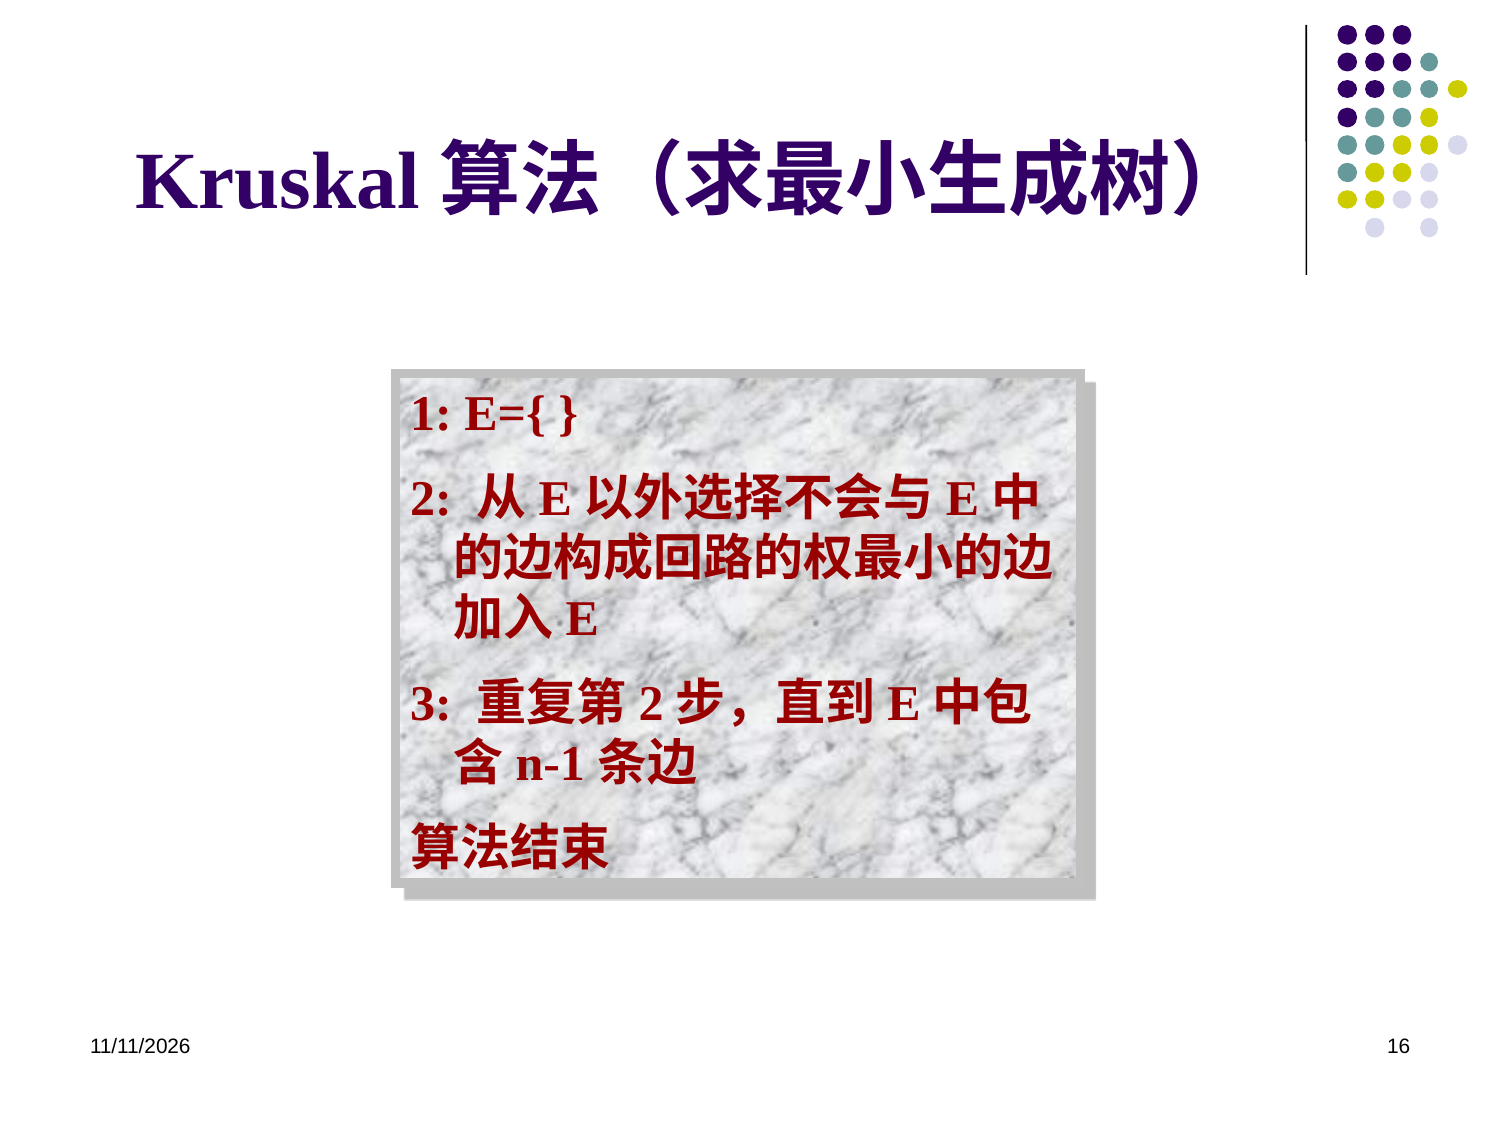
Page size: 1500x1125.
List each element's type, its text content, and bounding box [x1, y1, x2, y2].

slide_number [74, 1024, 426, 1101]
title Kruskal算法（求最小生成树） [75, 20, 1313, 233]
slide_number 16 [1074, 1024, 1426, 1101]
text_box 1: E={ } 2: 从E以外选择不会与E中的边构成回路的权最小的边加入E 3: 重复第2步，直到E中包含n-1条边 算法结束 [395, 373, 1081, 884]
